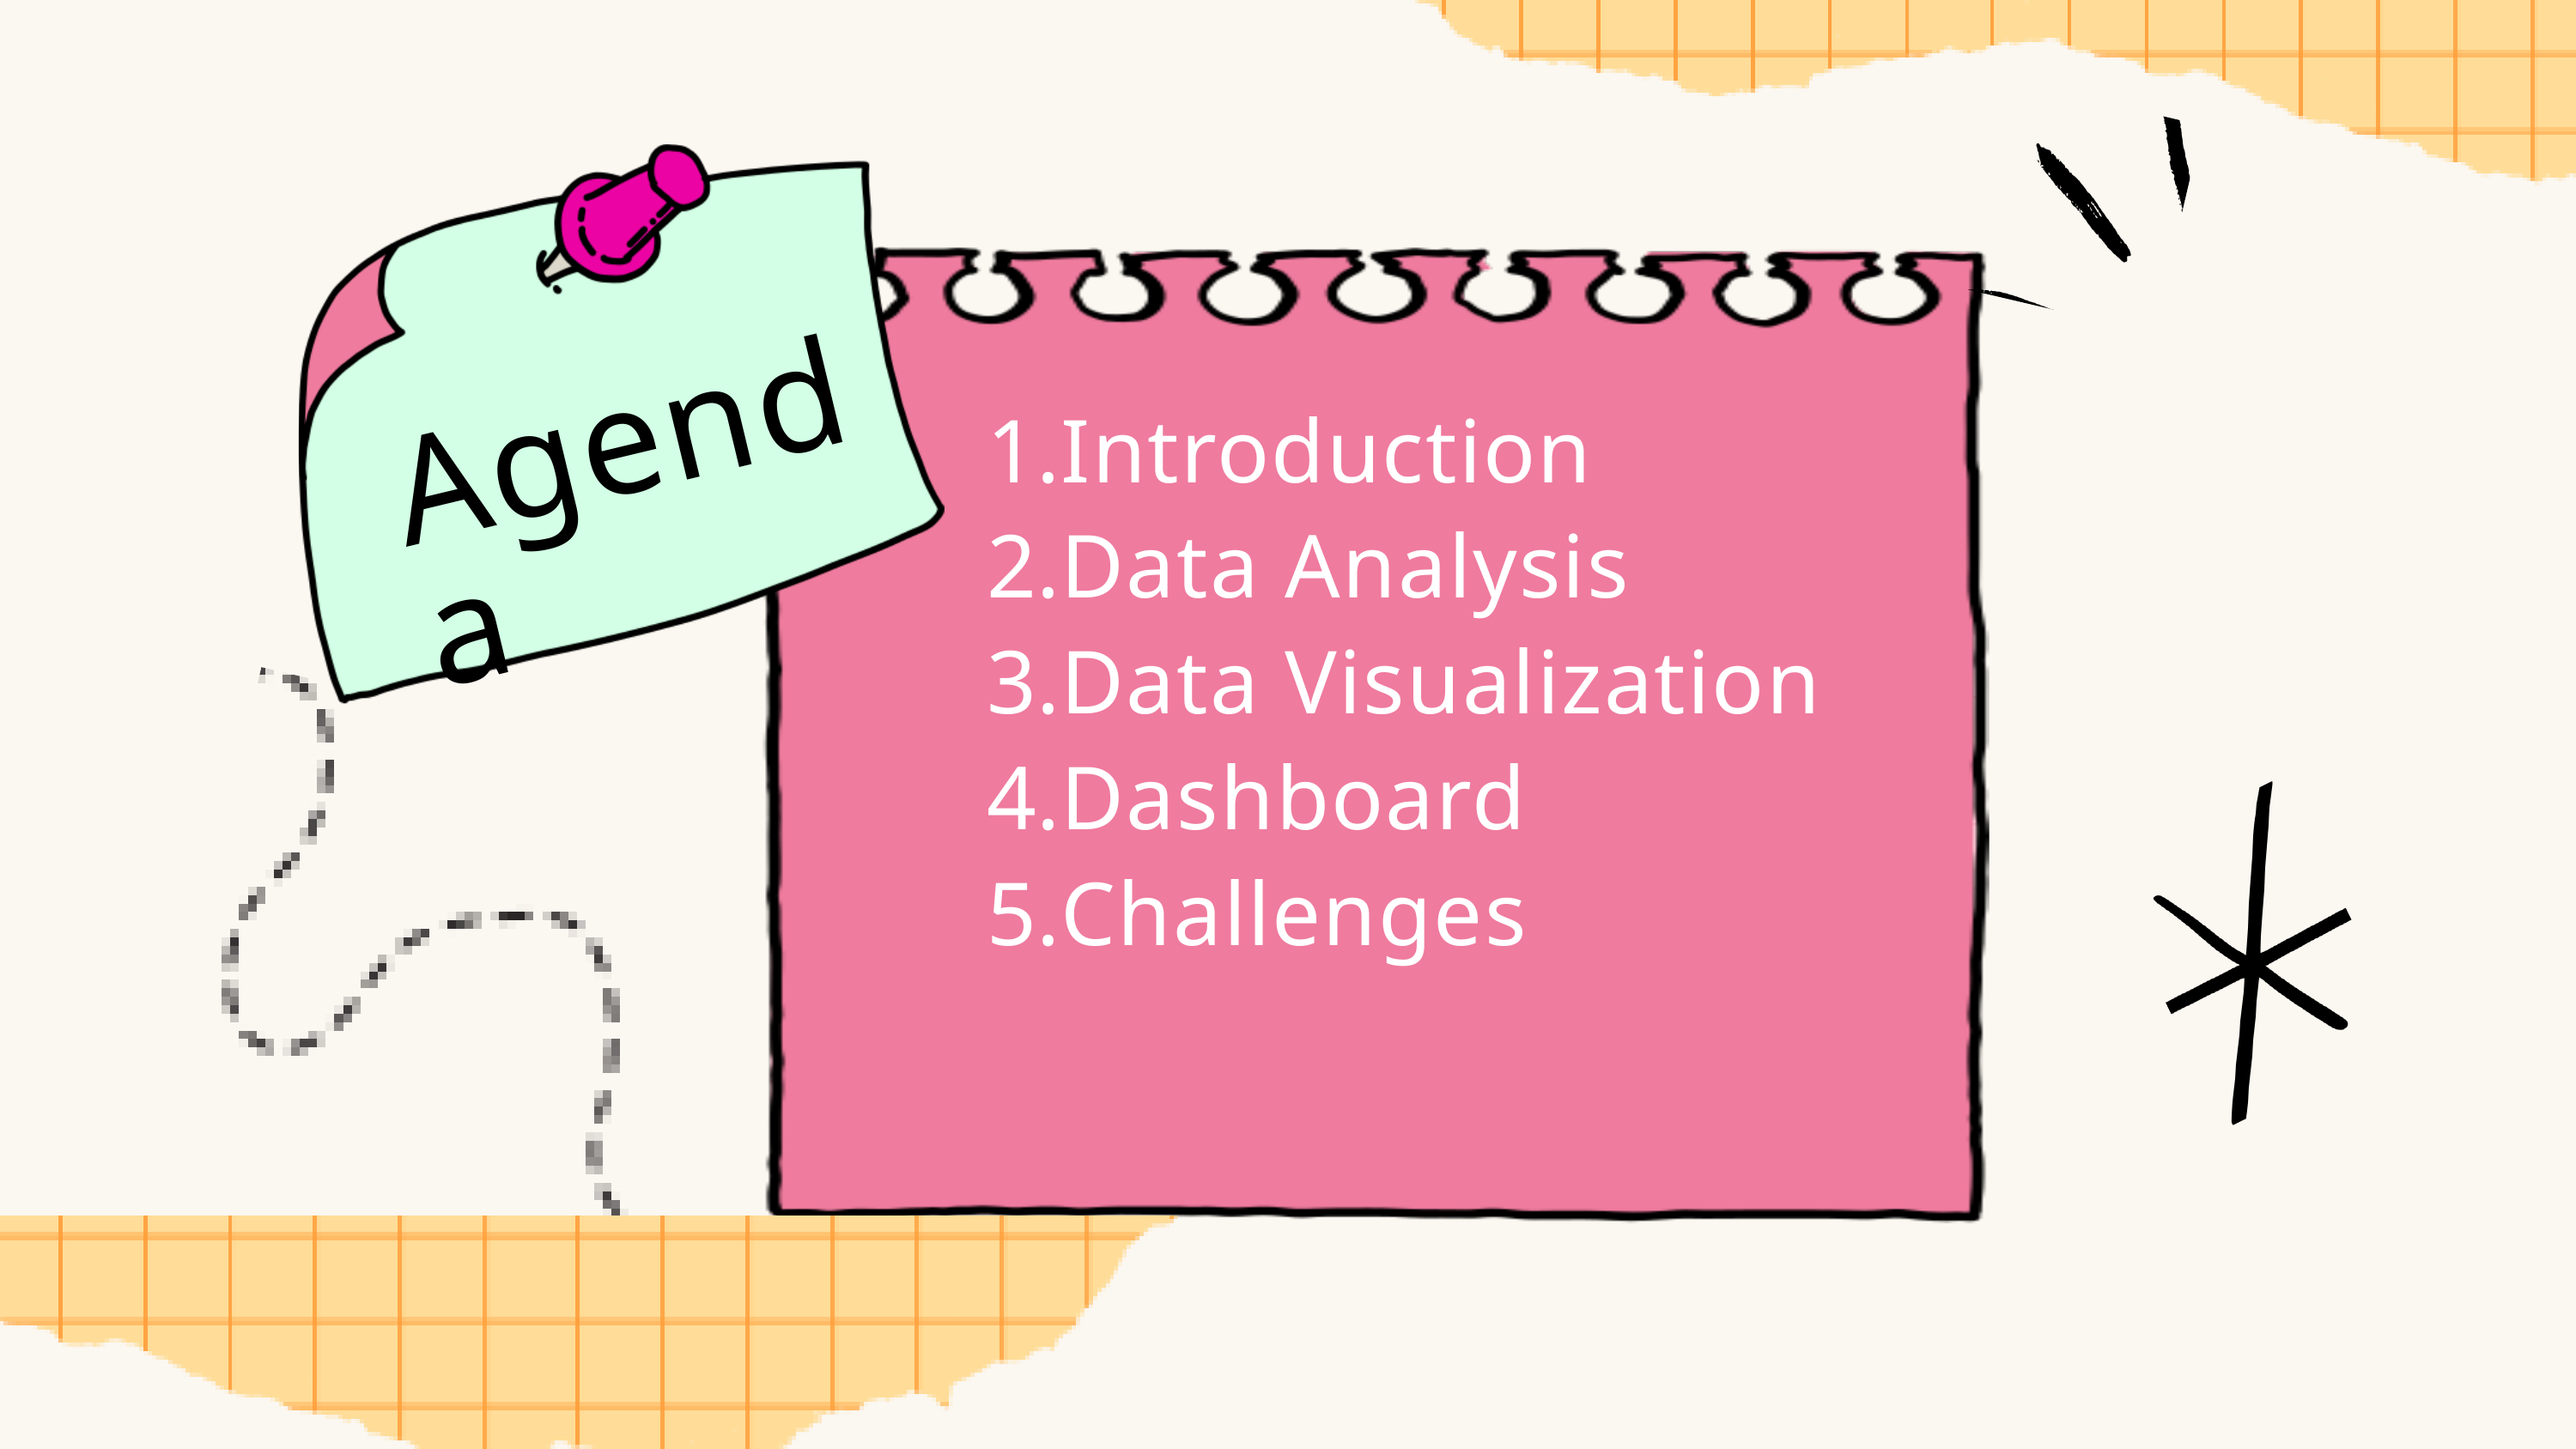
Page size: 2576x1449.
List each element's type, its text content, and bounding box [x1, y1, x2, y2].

text_box [2099, 776, 2410, 1128]
text_box [1964, 205, 2184, 333]
text_box [0, 1216, 1178, 1449]
text_box [298, 144, 945, 705]
text_box [758, 246, 1990, 1223]
text_box [144, 667, 733, 1216]
text_box [1373, 0, 2576, 205]
text_box Introduction Data Analysis Data Visualization Dashboard Challenges [913, 384, 1918, 963]
text_box Agenda [379, 318, 913, 713]
